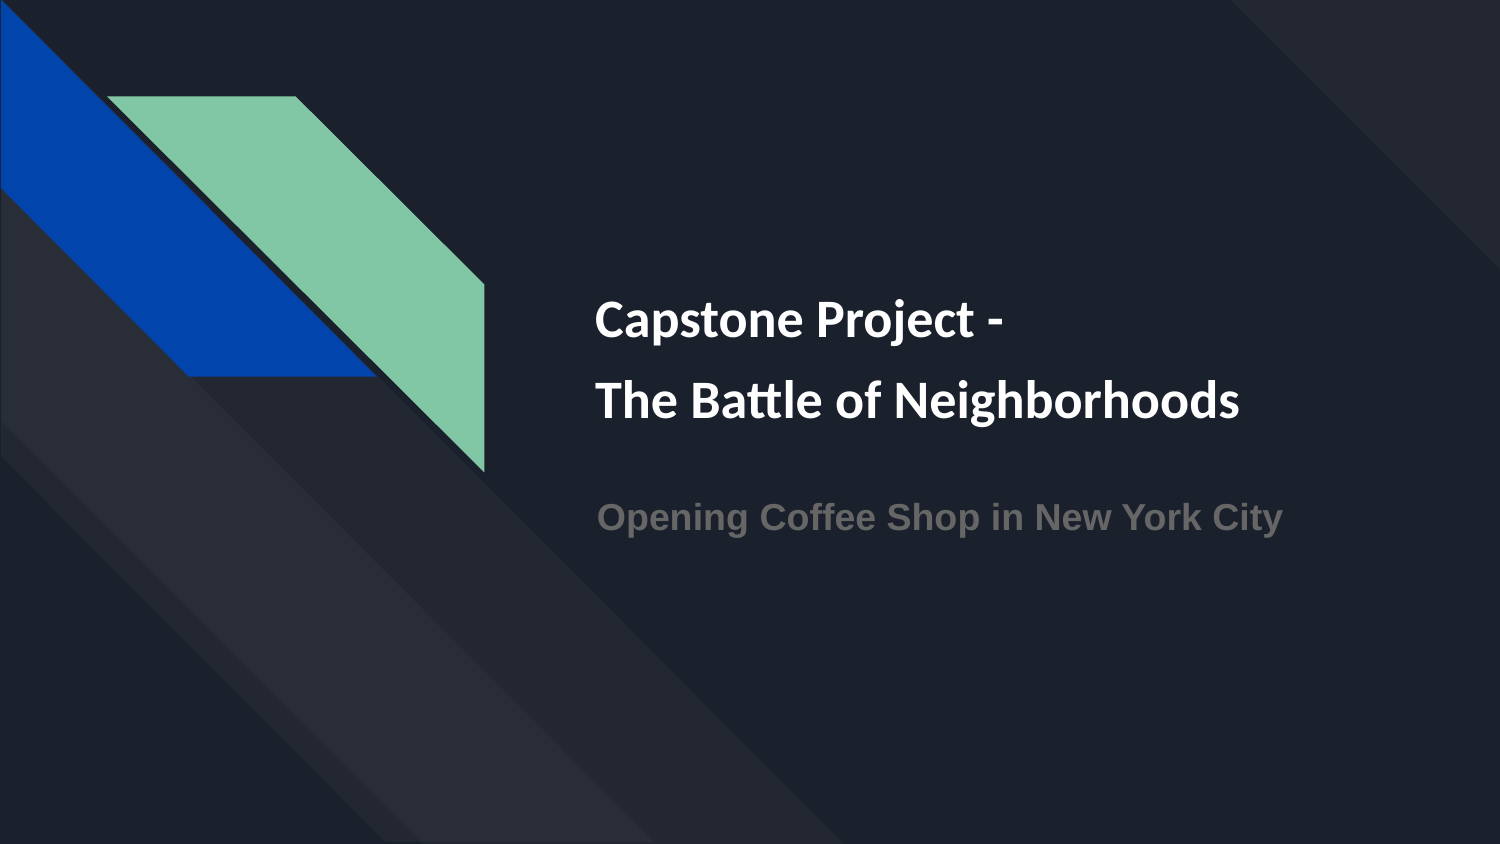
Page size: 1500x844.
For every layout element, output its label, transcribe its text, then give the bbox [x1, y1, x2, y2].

title Capstone Project - The Battle of Neighborhoods [580, 258, 1466, 518]
subtitle Opening Coffee Shop in New York City [581, 470, 1391, 588]
